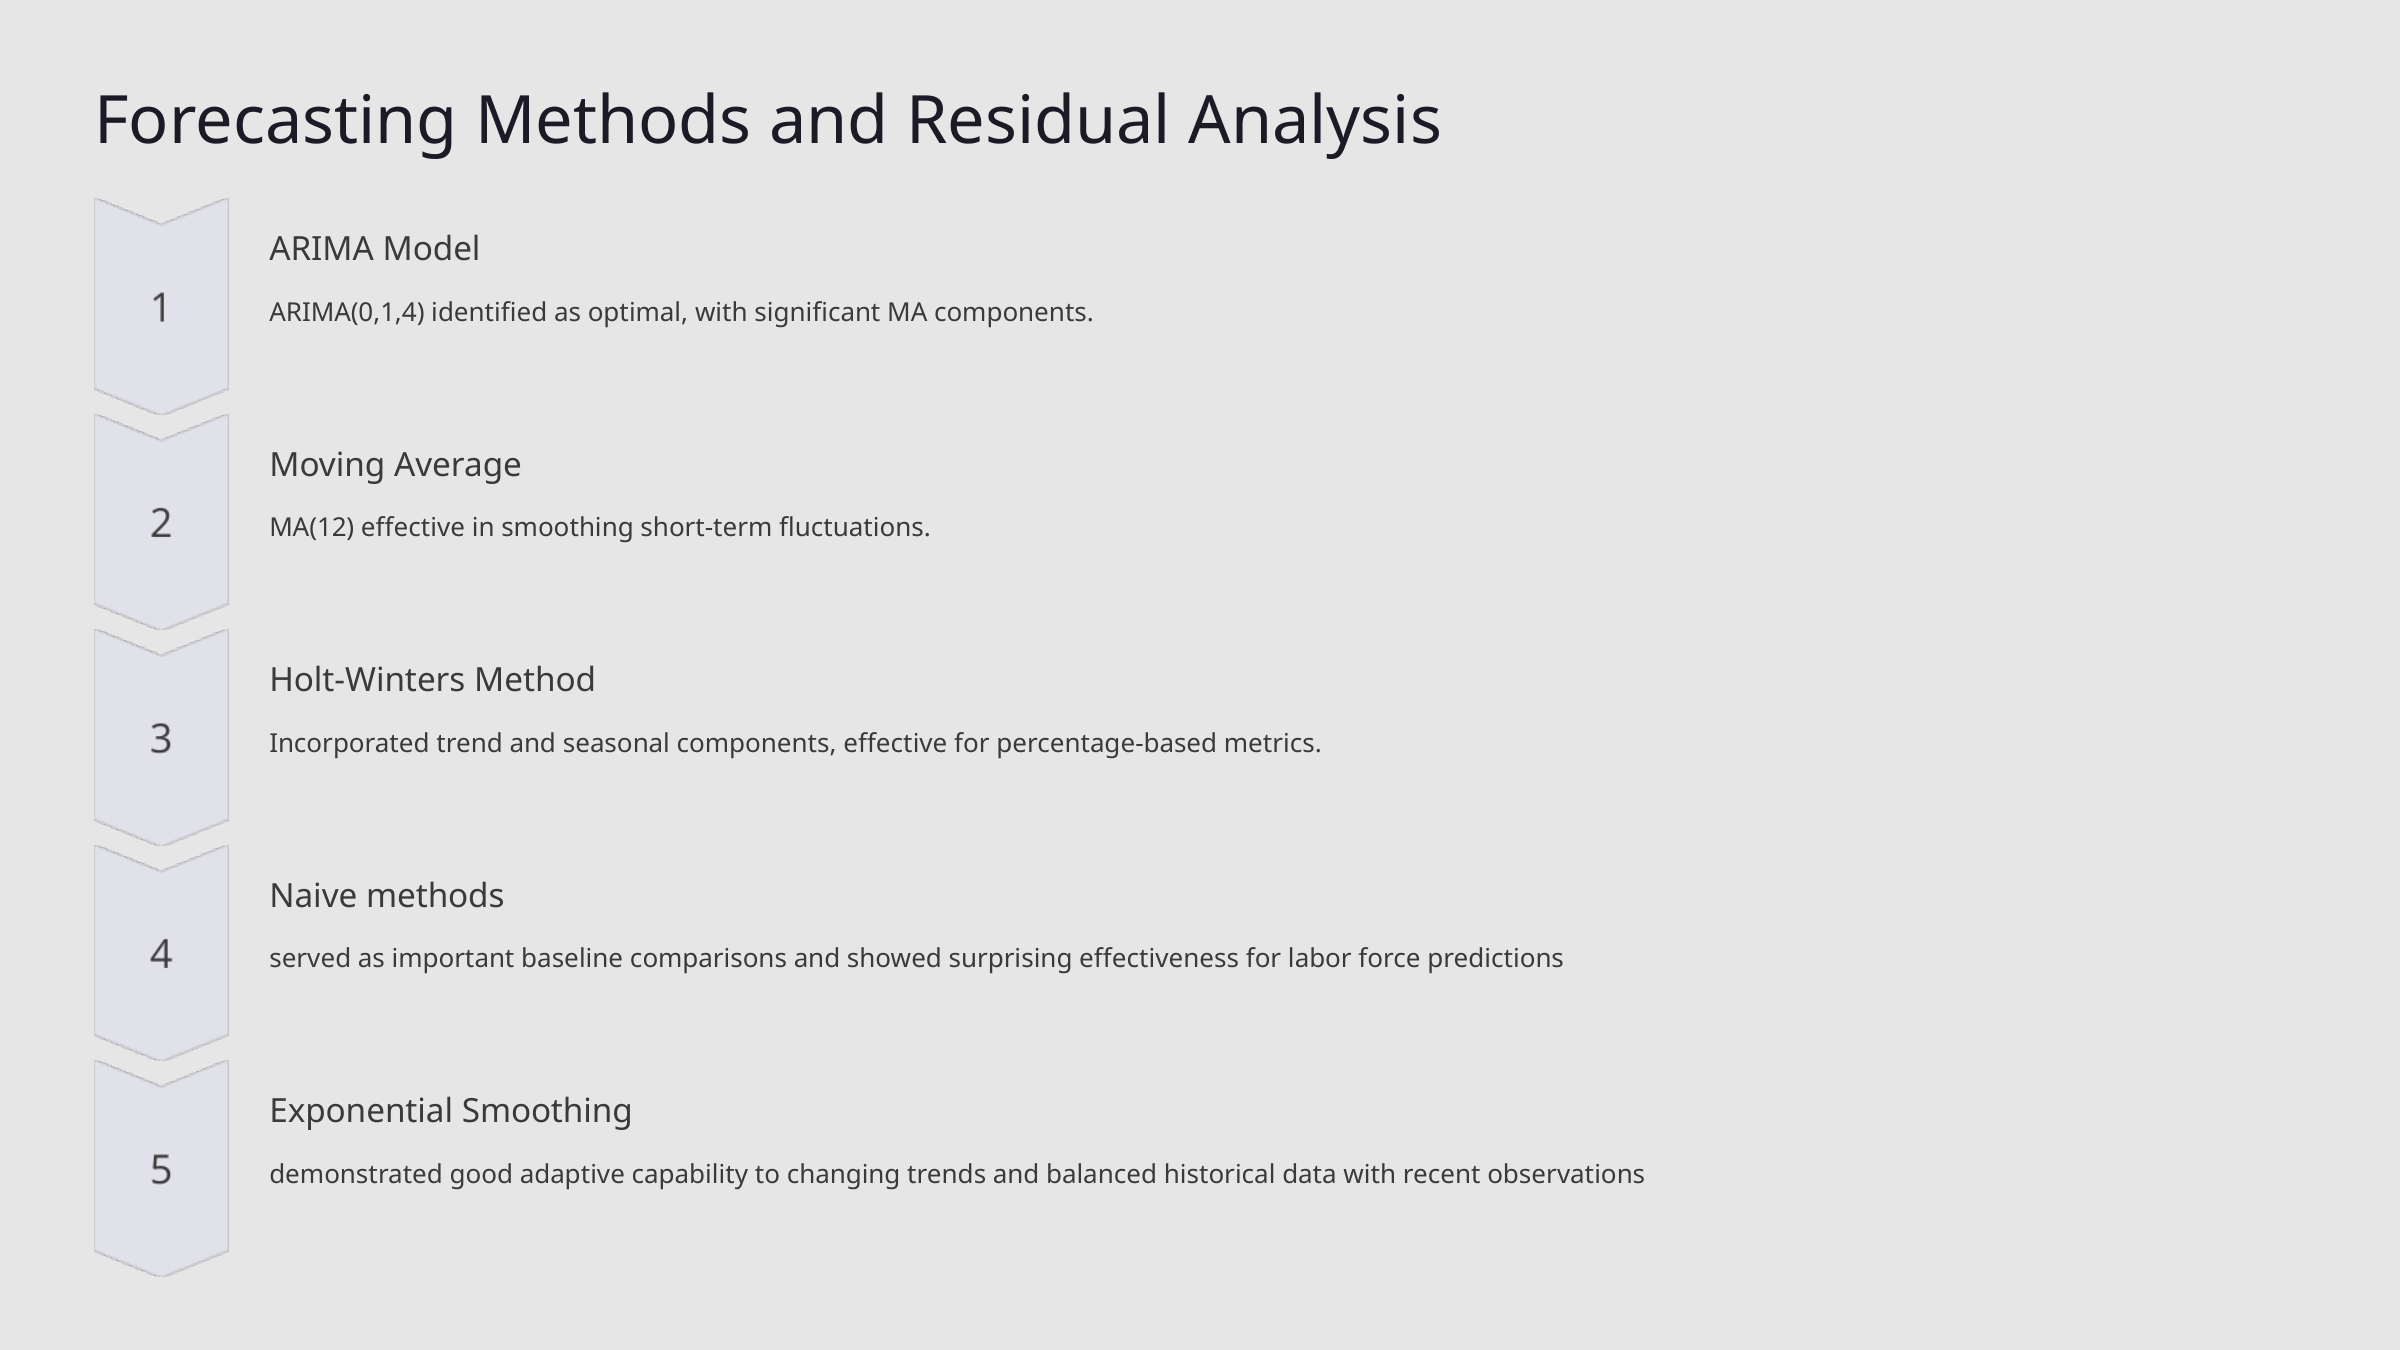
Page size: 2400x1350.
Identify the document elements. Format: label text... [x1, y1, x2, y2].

picture [94, 198, 229, 1277]
text_box ARIMA(0,1,4) identified as optimal, with significant MA components. [269, 283, 2306, 327]
text_box demonstrated good adaptive capability to changing trends and balanced historical data with recent observations [269, 1145, 2306, 1189]
text_box Naive methods [269, 872, 607, 915]
text_box MA(12) effective in smoothing short-term fluctuations. [269, 499, 2306, 543]
text_box ARIMA Model [269, 225, 607, 268]
text_box Moving Average [269, 441, 607, 484]
text_box Holt-Winters Method [269, 656, 607, 699]
text_box Forecasting Methods and Residual Analysis [94, 73, 1436, 159]
text_box Exponential Smoothing [269, 1087, 631, 1130]
text_box Incorporated trend and seasonal components, effective for percentage-based metrics. [269, 714, 2306, 758]
text_box served as important baseline comparisons and showed surprising effectiveness for labor force predictions [269, 930, 2306, 974]
